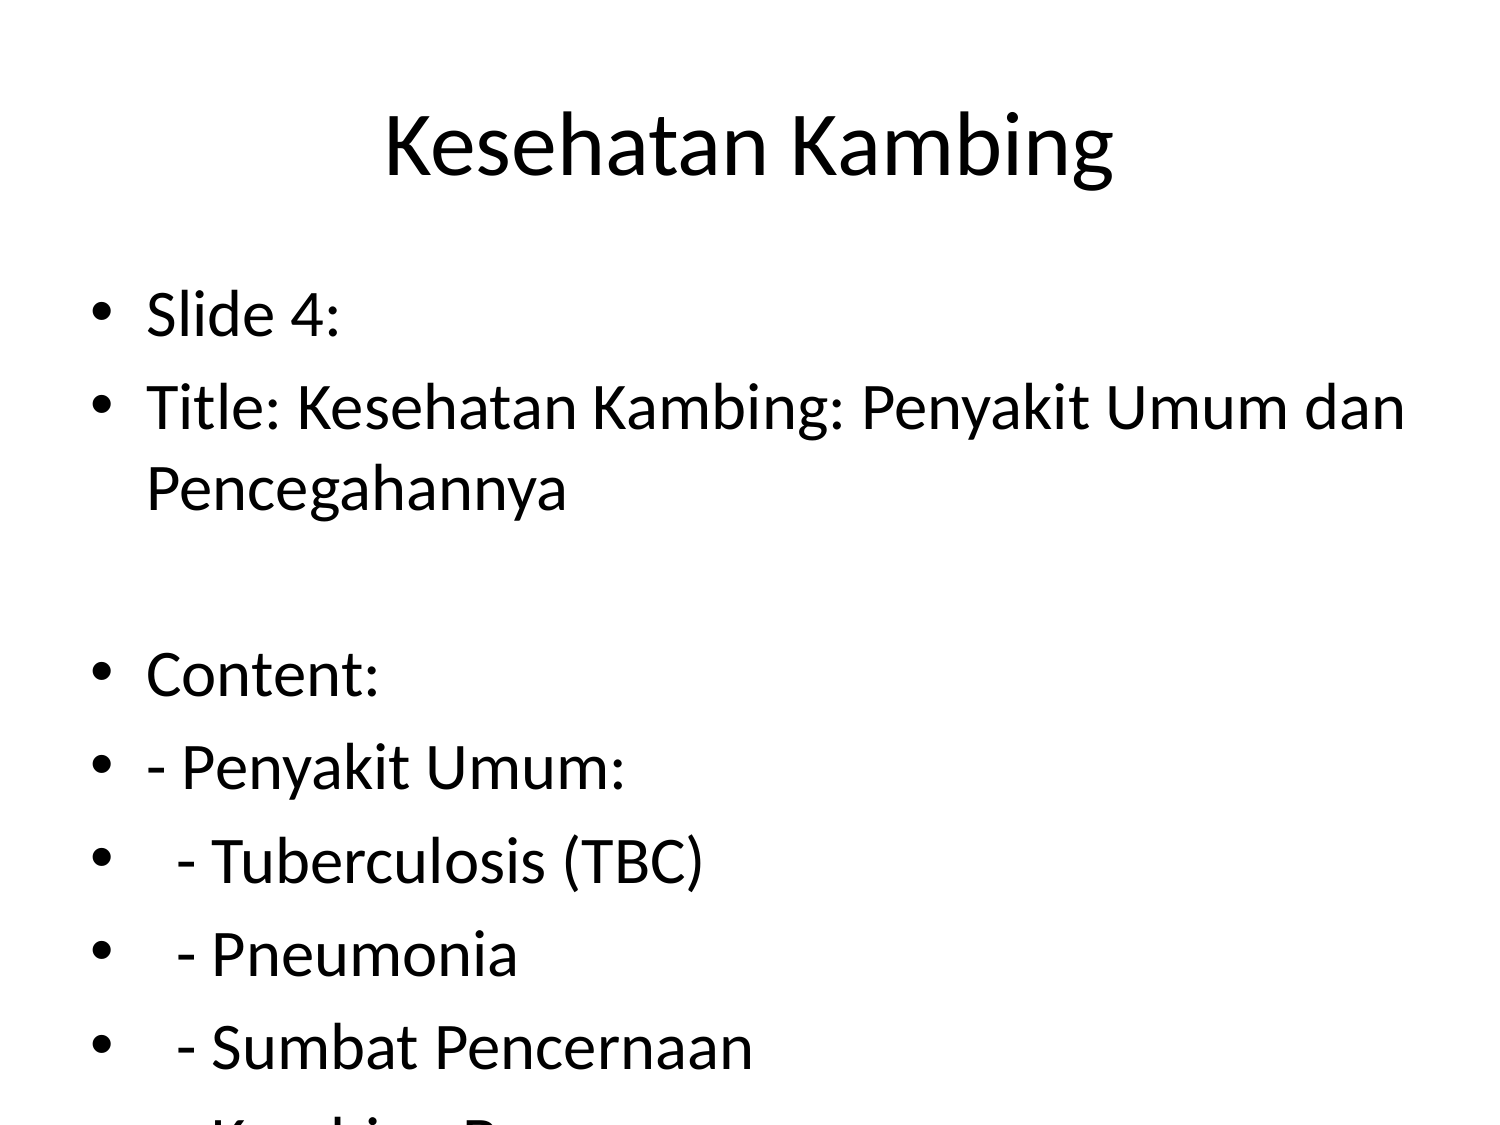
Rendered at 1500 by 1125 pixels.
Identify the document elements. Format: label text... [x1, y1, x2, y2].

title Kesehatan Kambing [75, 45, 1425, 233]
list Slide 4: Title: Kesehatan Kambing: Penyakit Umum dan Pencegahannya Content: - Penyakit Umum: - Tuberculosis (TBC) - Pneumonia - Sumbat Pencernaan - Kambing Busung - Pencegahannya: - Imunisasi TBC pada usia 4-6 bulan - Pemberian makanan dan air yang bersih dan bergizi - Pemeliharaan lingkungan yang bersih - Pemeriksaan kesehatan rutin - Pengobatan dini jika terindikasi penyakit [75, 262, 1425, 1005]
